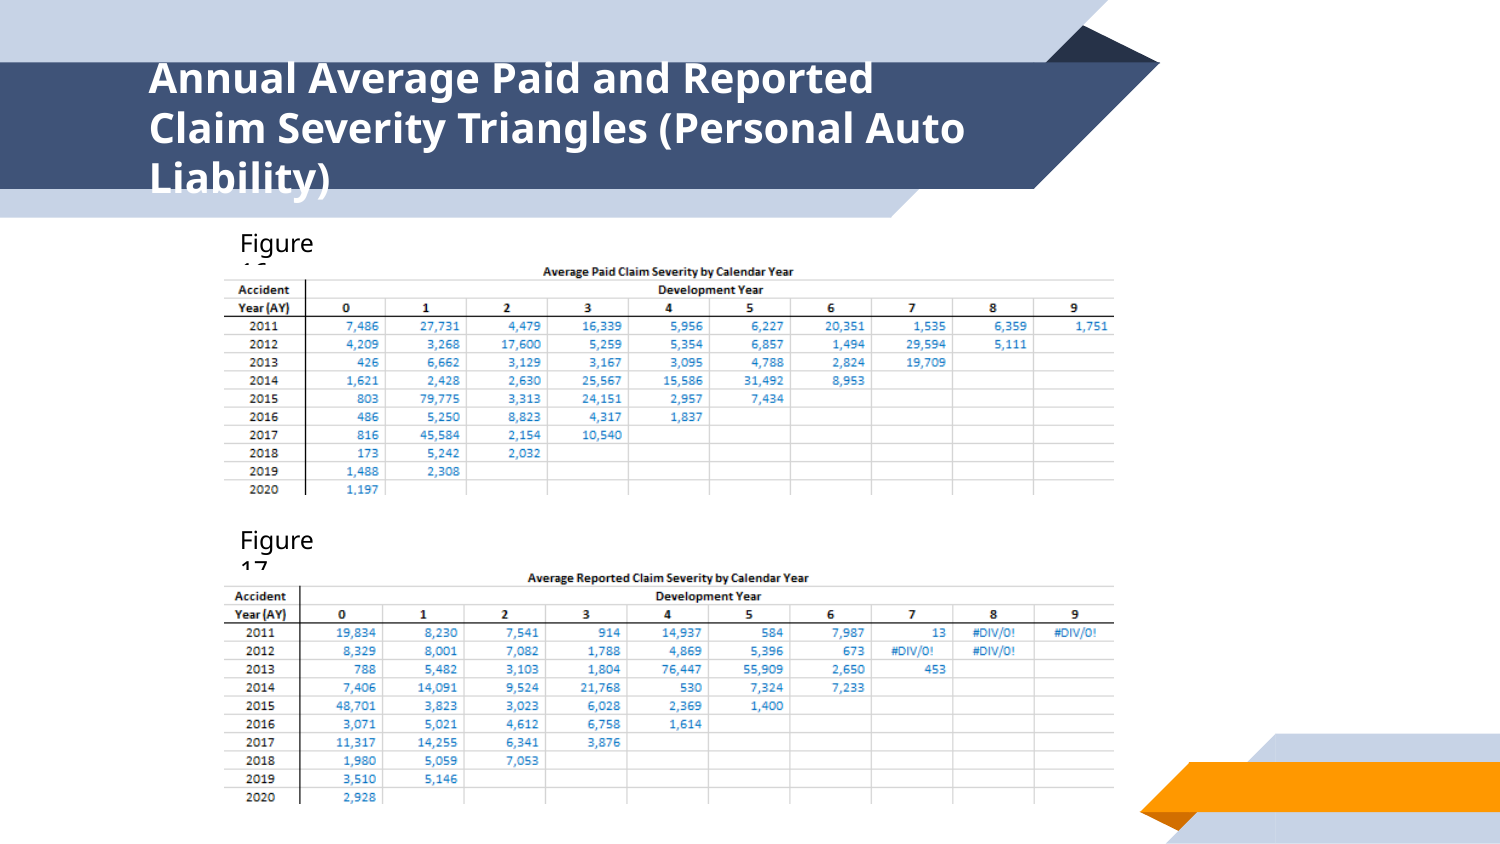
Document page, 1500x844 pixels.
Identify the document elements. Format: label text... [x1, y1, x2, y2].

text_box Figure 17 [224, 509, 362, 569]
text_box Figure 16 [224, 212, 362, 264]
picture [224, 570, 1114, 804]
title Annual Average Paid and Reported Claim Severity Triangles (Personal Auto Liability) [133, 64, 997, 190]
picture [224, 265, 1114, 496]
